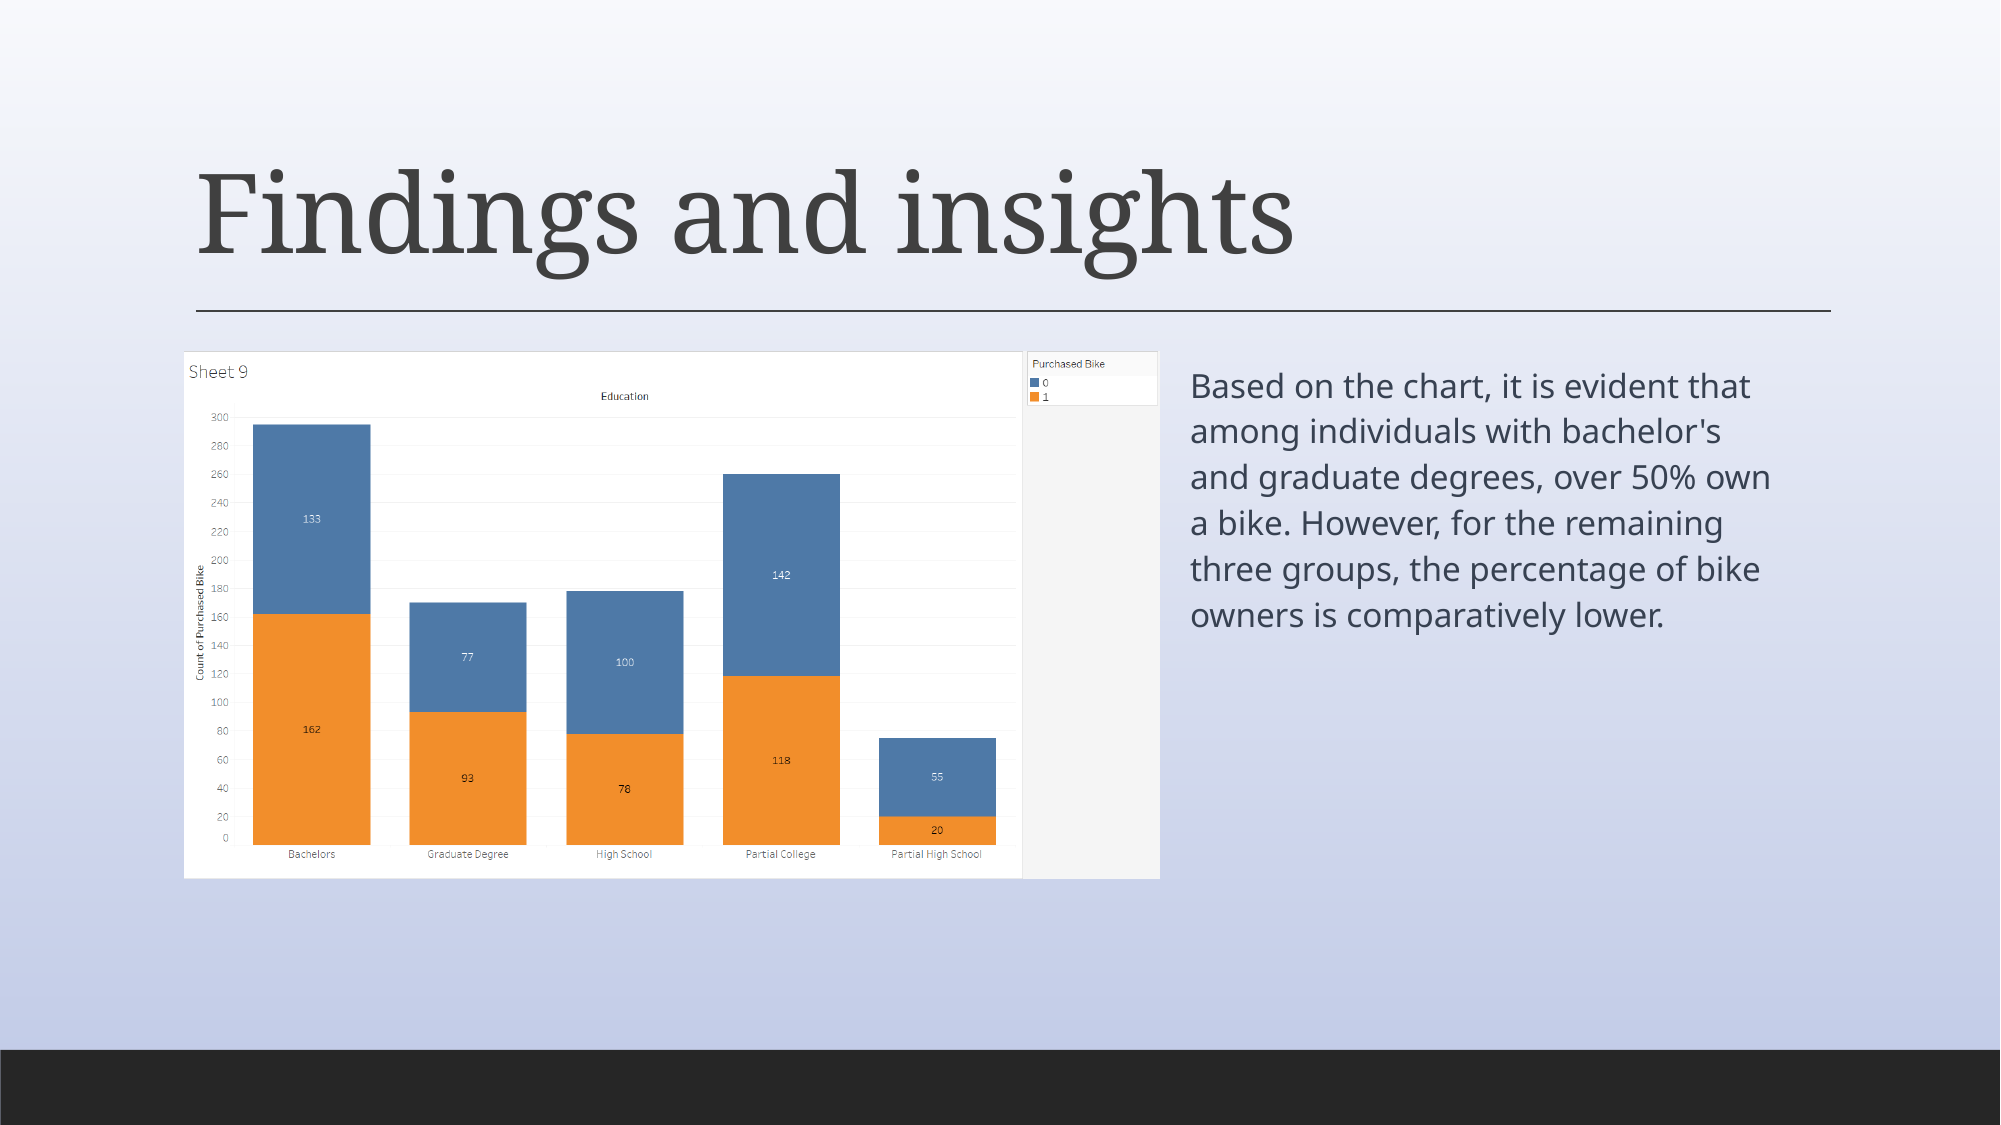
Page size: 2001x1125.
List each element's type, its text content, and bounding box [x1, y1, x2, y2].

title Findings and insights [180, 47, 1830, 285]
text_box Based on the chart, it is evident that among individuals with bachelor's and graduate degrees, over 50% own a bike. However, for the remaining three groups, the percentage of bike owners is comparatively lower. [1175, 351, 1798, 642]
picture [183, 350, 1160, 879]
